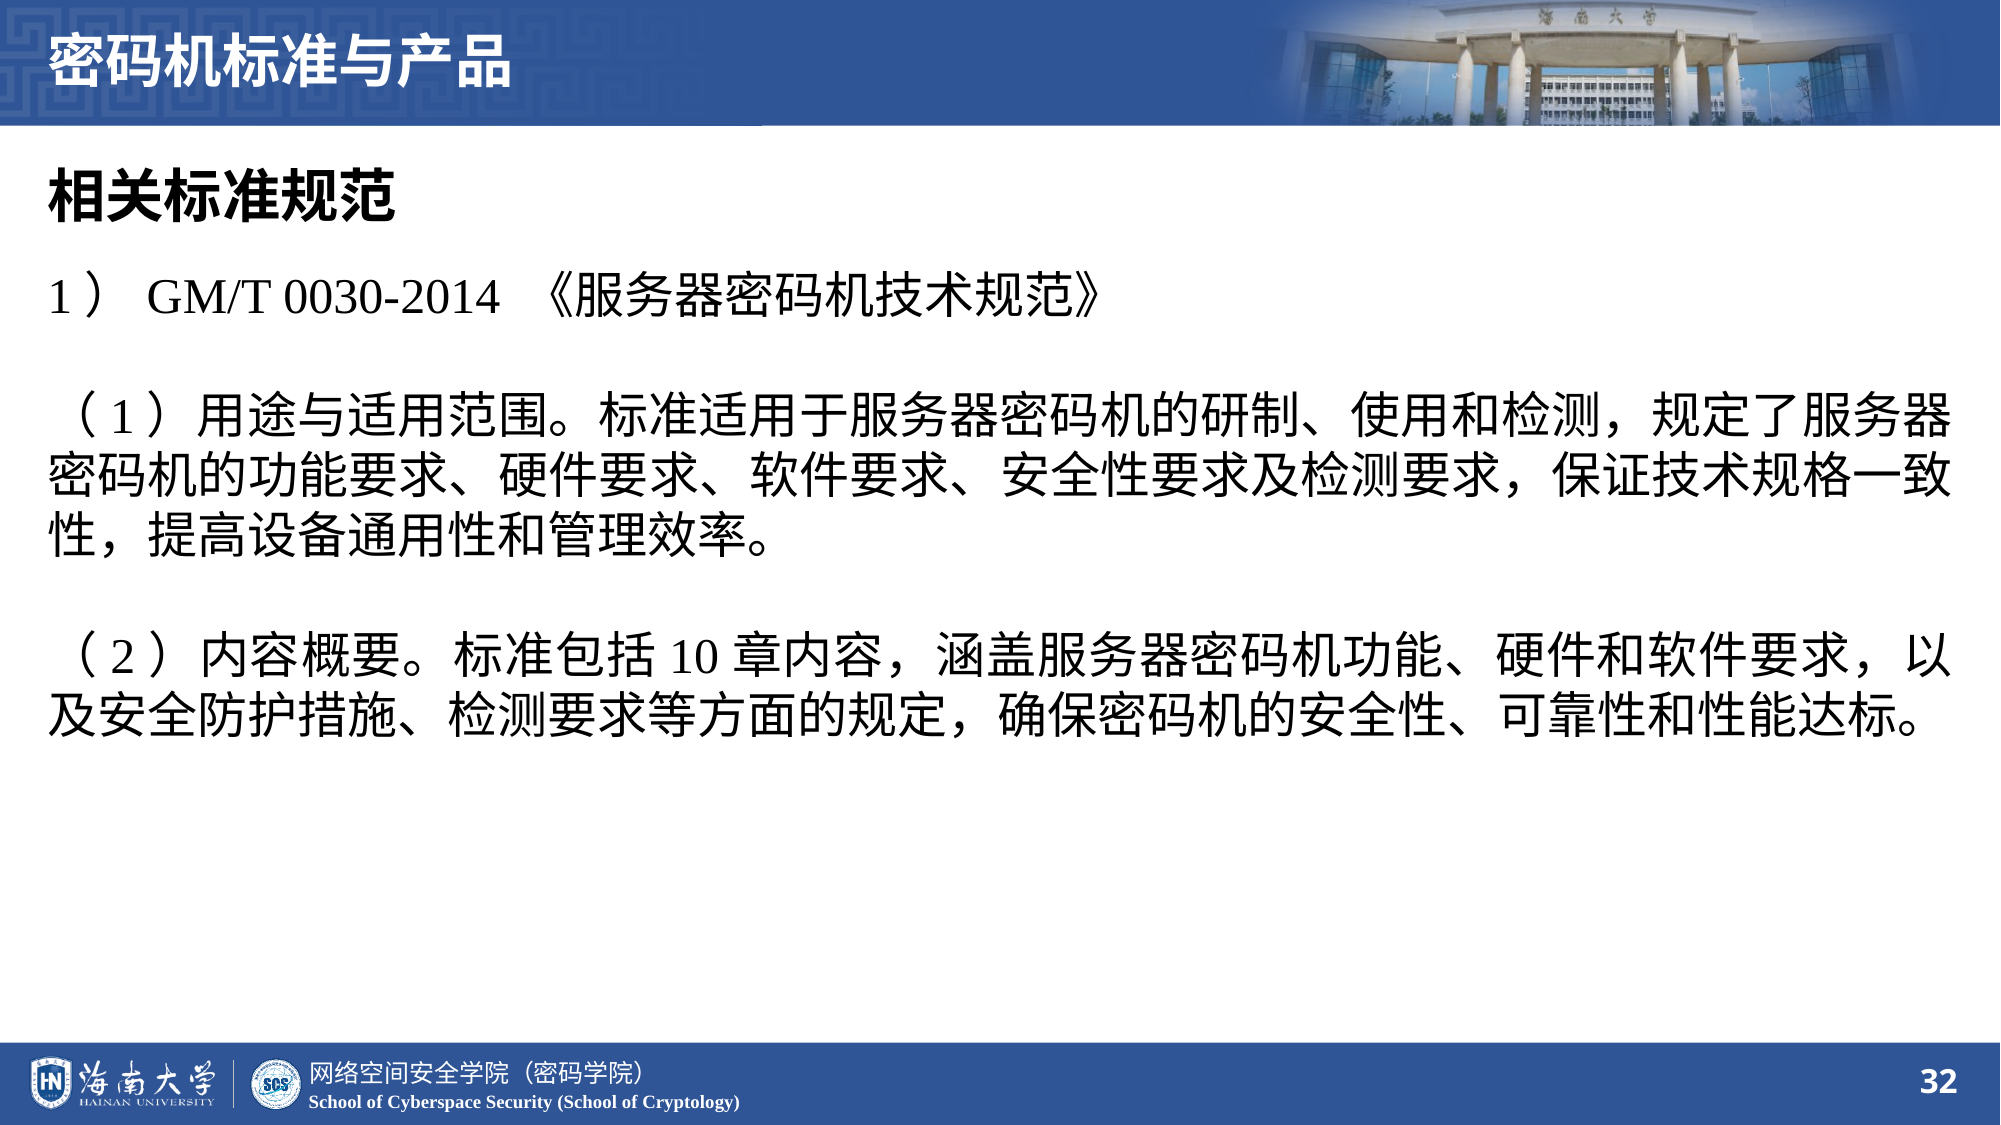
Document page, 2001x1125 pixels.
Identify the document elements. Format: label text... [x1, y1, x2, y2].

list 1）GM/T 0030-2014 《服务器密码机技术规范》 （1）用途与适用范围。标准适用于服务器密码机的研制、使用和检测，规定了服务器密码机的功能要求、硬件要求、软件要求、安全性要求及检测要求，保证技术规格一致性，提高设备通用性和管理效率。 （2）内容概要。标准包括10章内容，涵盖服务器密码机功能、硬件和软件要求，以及安全防护措施、检测要求等方面的规定，确保密码机的安全性、可靠性和性能达标。 [32, 255, 1968, 997]
picture [245, 1053, 306, 1114]
list 密码机标准与产品 [32, 17, 1297, 109]
picture [27, 1054, 219, 1113]
slide_number 32 [1522, 1053, 1973, 1114]
picture [1190, 0, 2000, 126]
list 相关标准规范 [32, 151, 1968, 245]
